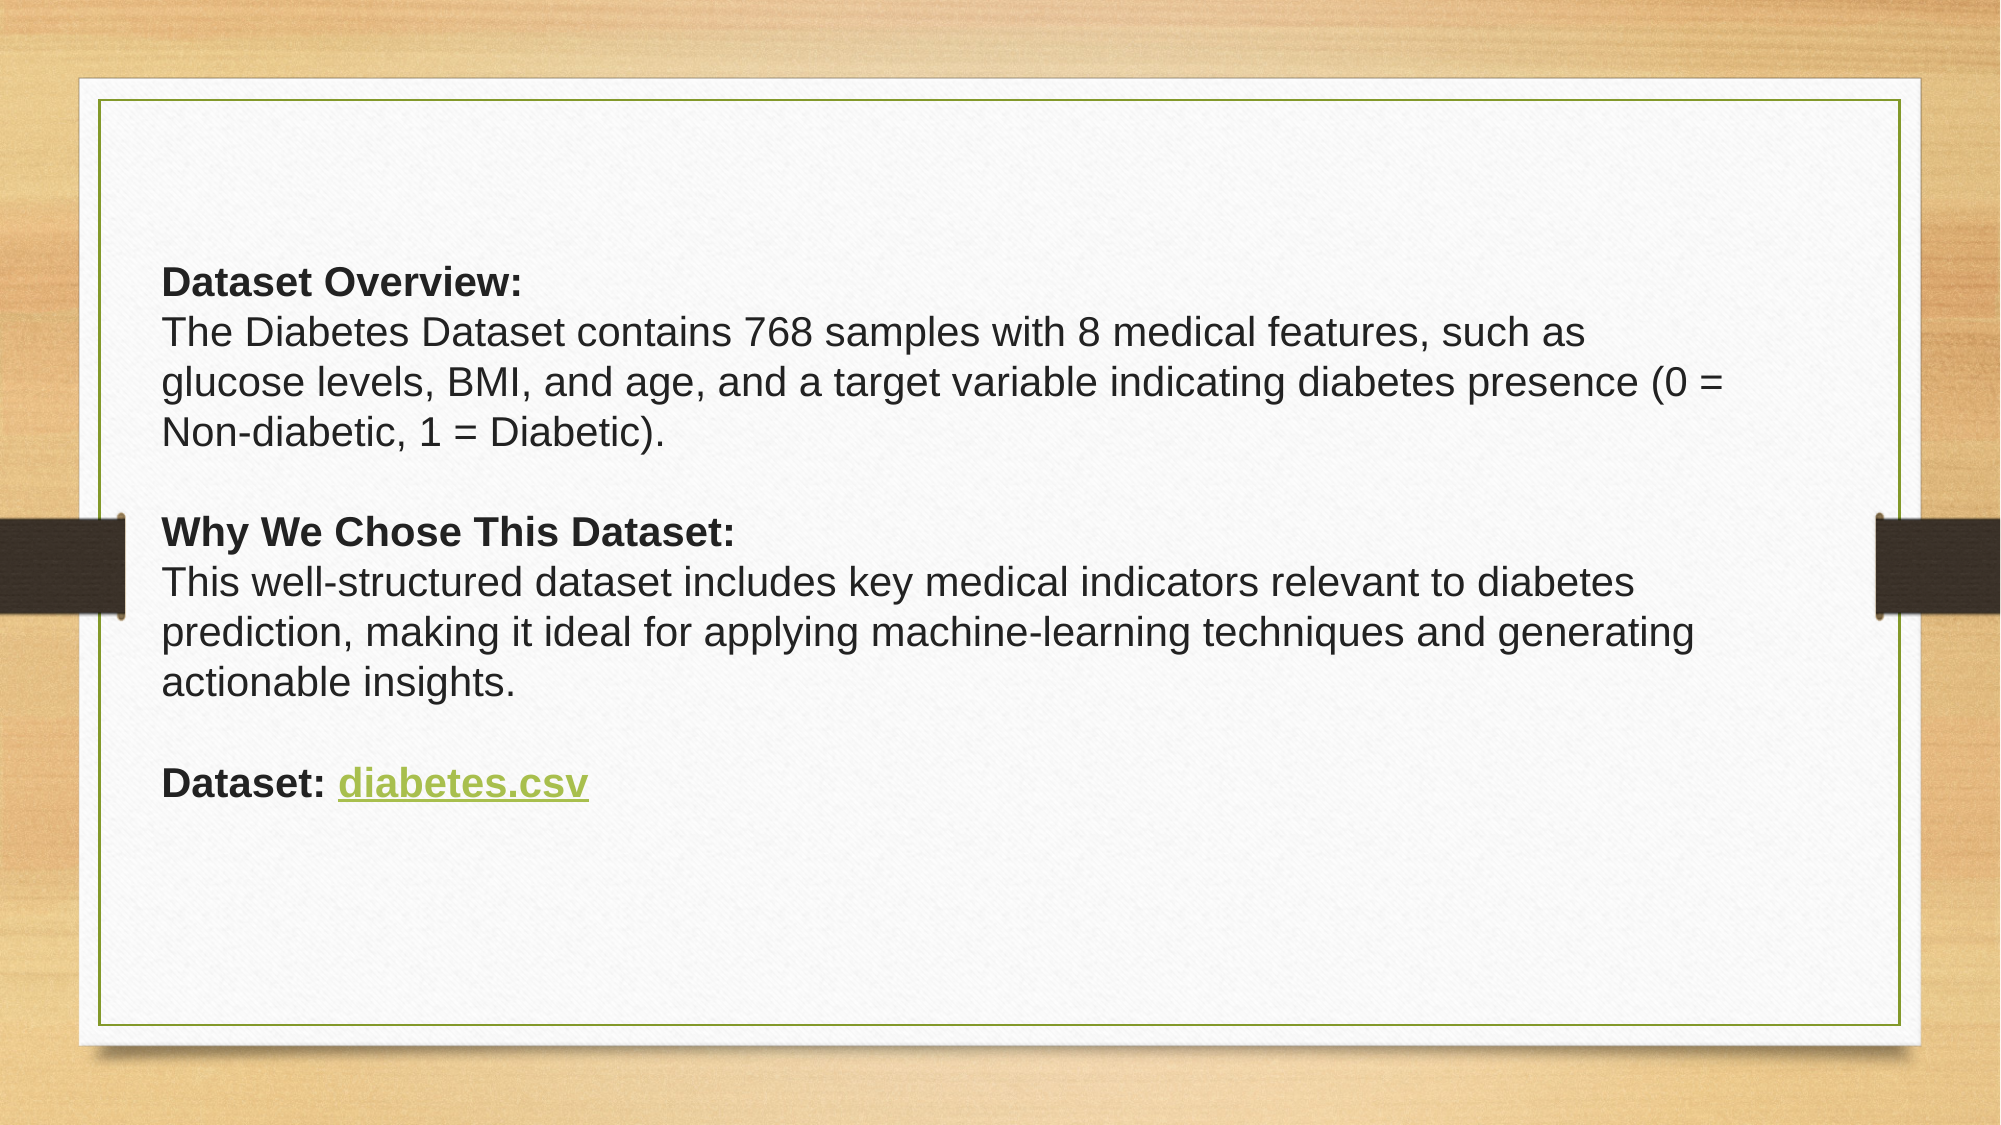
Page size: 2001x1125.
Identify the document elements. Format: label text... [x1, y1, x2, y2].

picture [0, 0, 2001, 1125]
text_box Dataset Overview: The Diabetes Dataset contains 768 samples with 8 medical features, such as glucose levels, BMI, and age, and a target variable indicating diabetes presence (0 = Non-diabetic, 1 = Diabetic). Why We Chose This Dataset: This well-structured dataset includes key medical indicators relevant to diabetes prediction, making it ideal for applying machine-learning techniques and generating actionable insights. Dataset: diabetes.csv [146, 247, 1753, 858]
